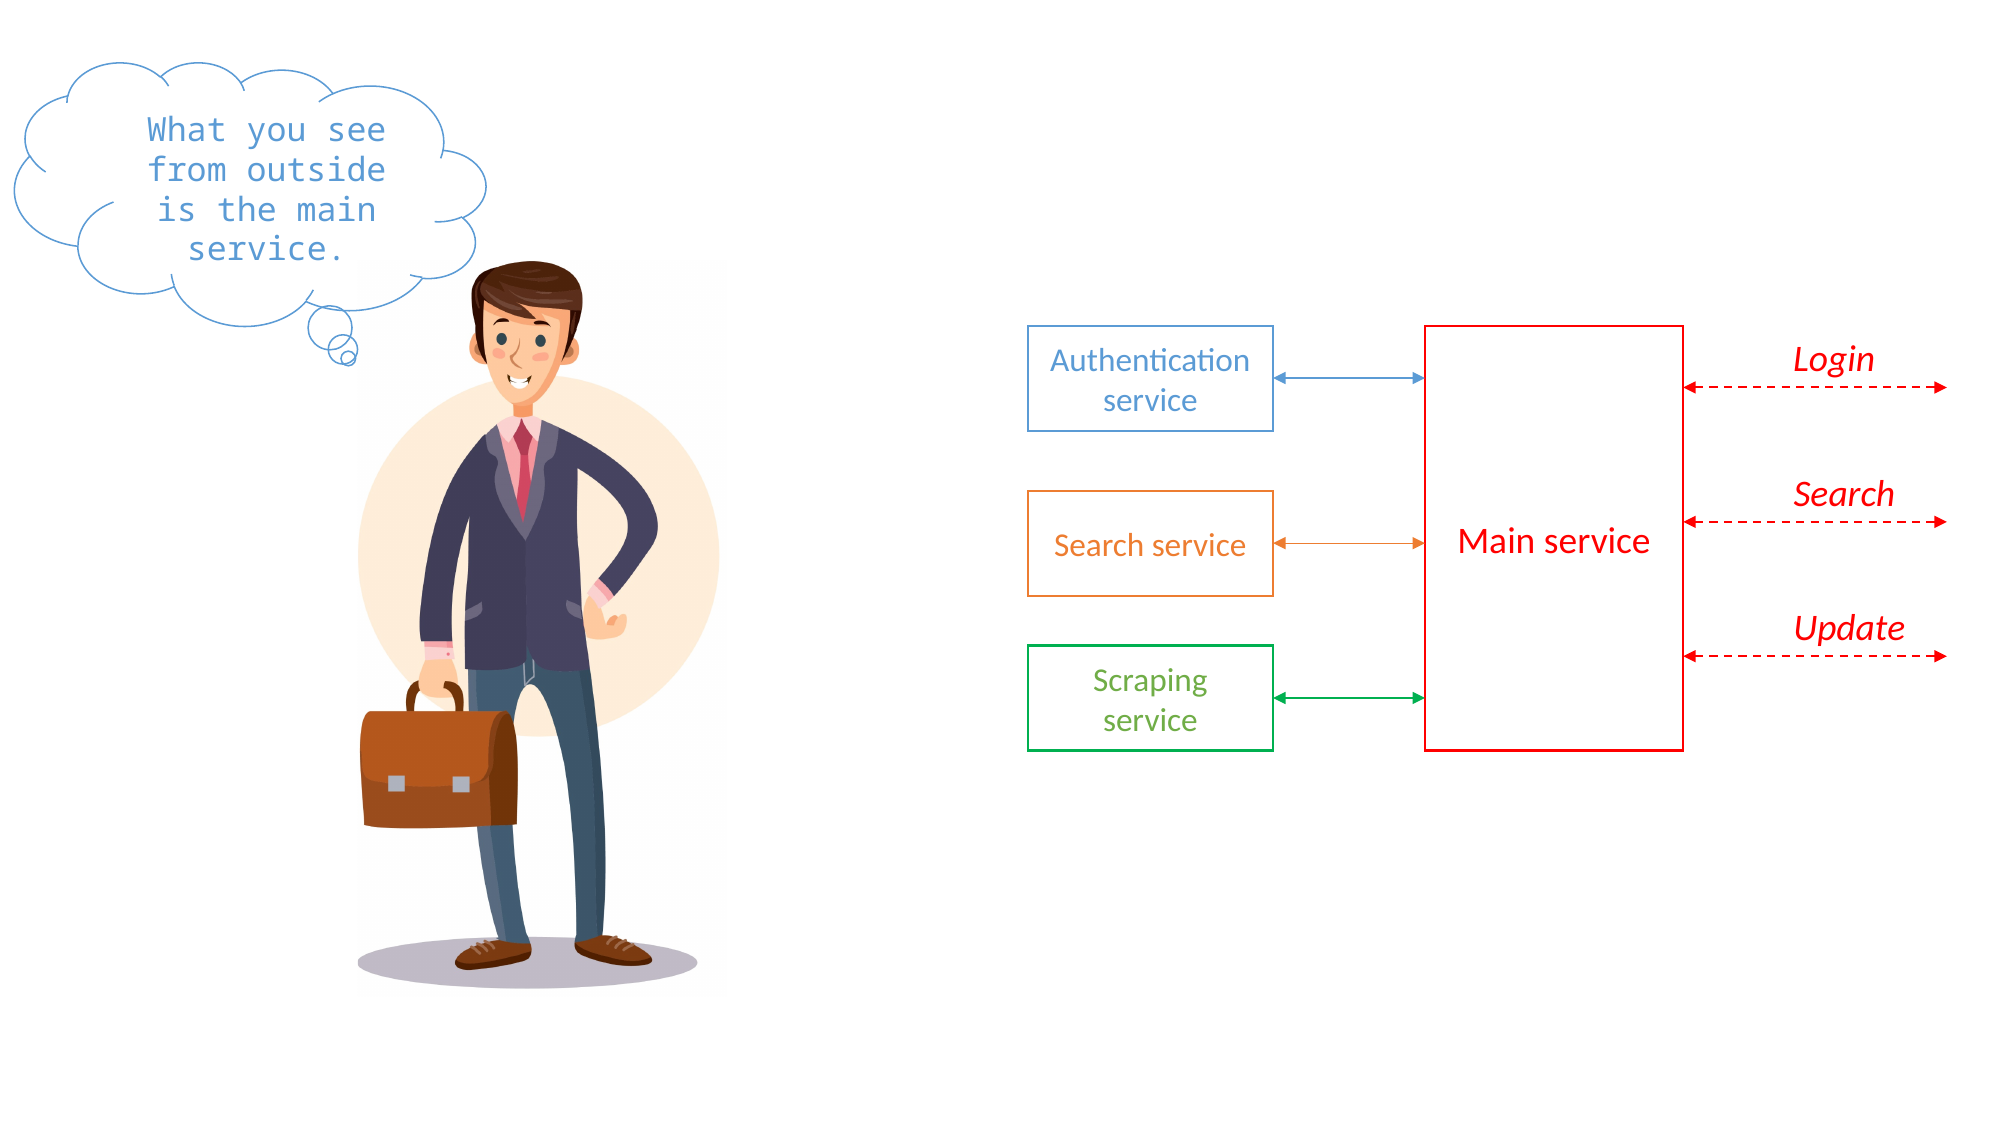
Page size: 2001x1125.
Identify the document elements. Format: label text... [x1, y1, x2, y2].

text_box Search service [1027, 490, 1274, 597]
text_box Login [1778, 326, 1891, 387]
text_box What you see from outside is the main service. [14, 62, 487, 366]
text_box Update [1778, 595, 1921, 656]
text_box Main service [1424, 325, 1684, 752]
text_box Scraping service [1027, 644, 1274, 752]
picture [357, 260, 727, 997]
text_box Search [1778, 461, 1911, 521]
text_box Authentication service [1027, 325, 1274, 432]
